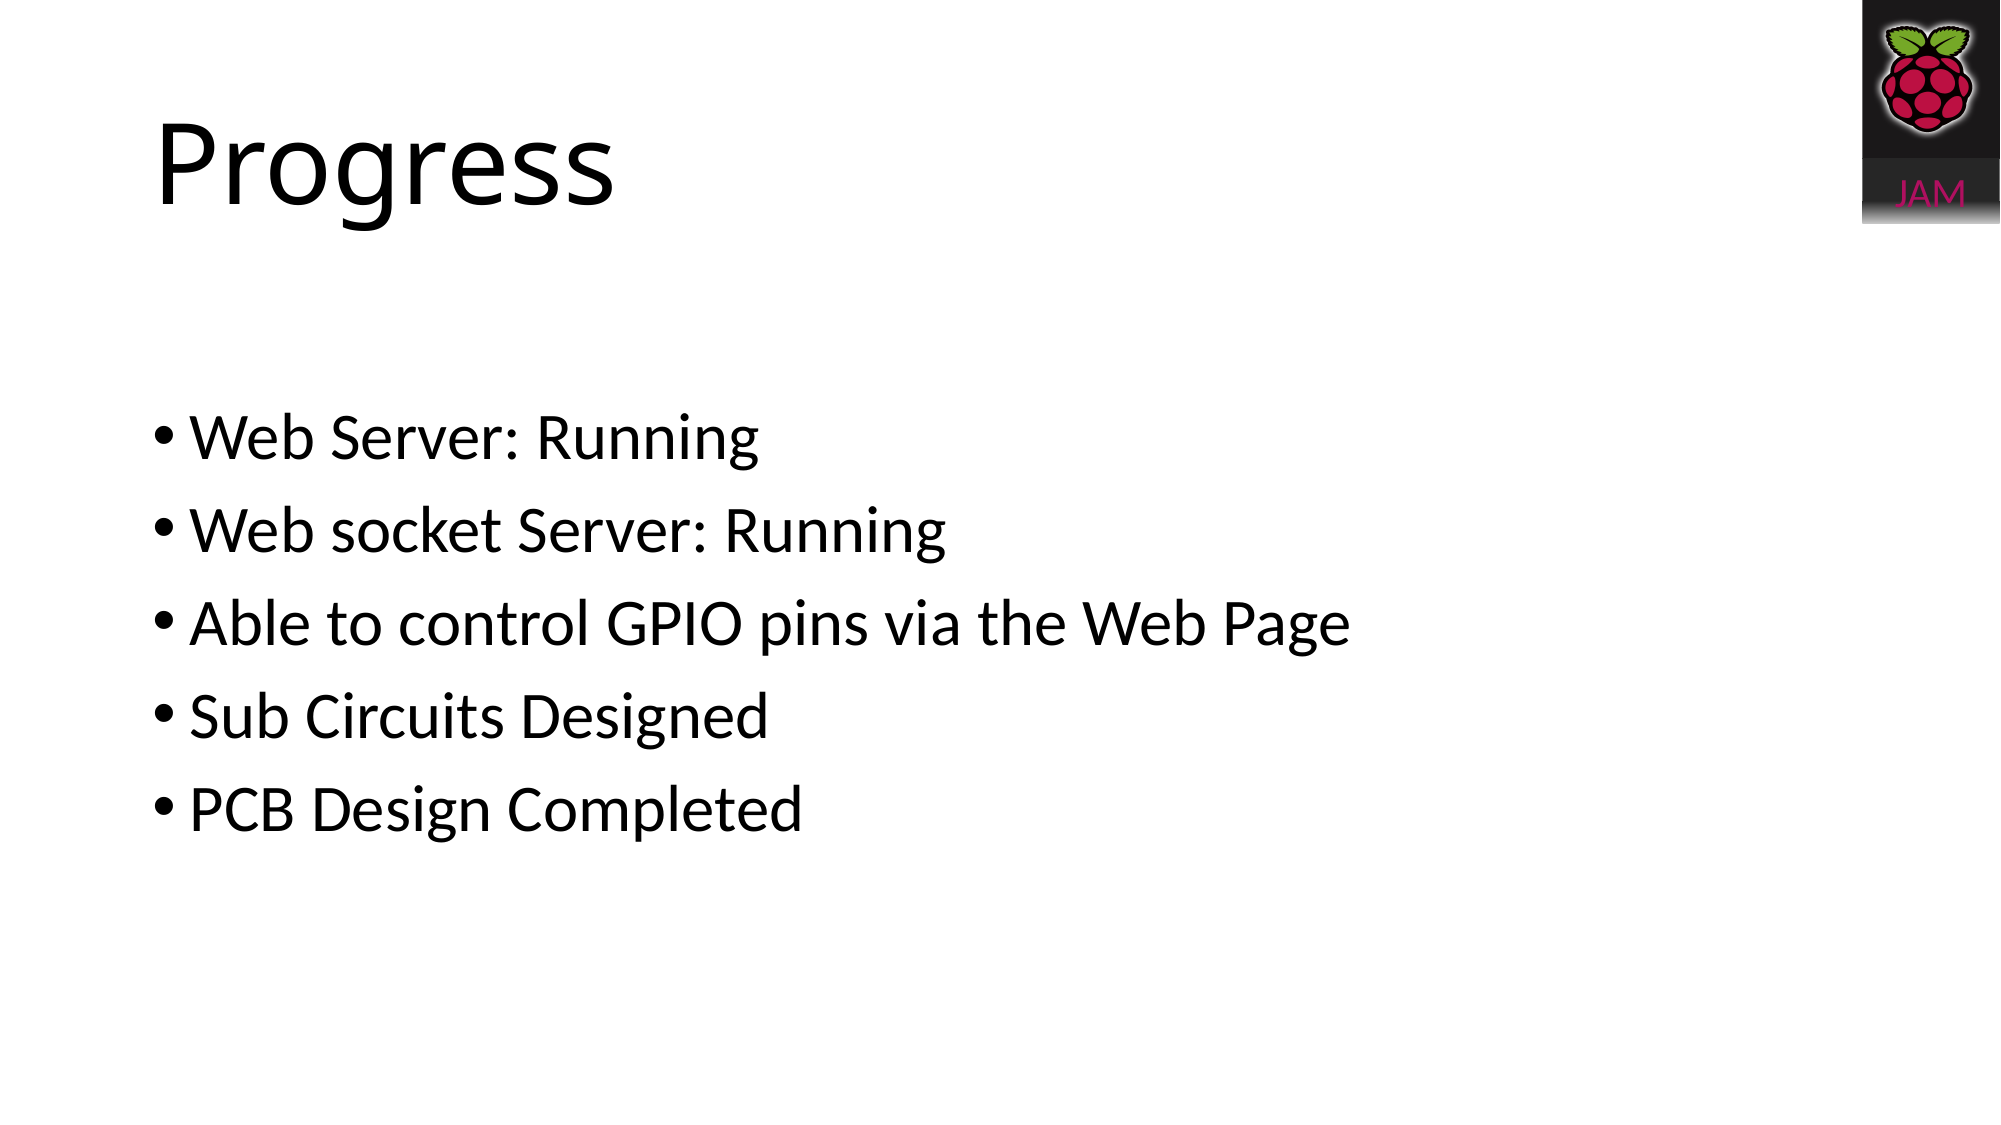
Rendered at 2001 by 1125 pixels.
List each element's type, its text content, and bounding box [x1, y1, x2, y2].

title Progress [137, 59, 1863, 278]
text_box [1862, 0, 2000, 225]
list Web Server: Running Web socket Server: Running Able to control GPIO pins via the Web Page Sub Circuits Designed PCB Design Completed [137, 394, 1863, 1109]
